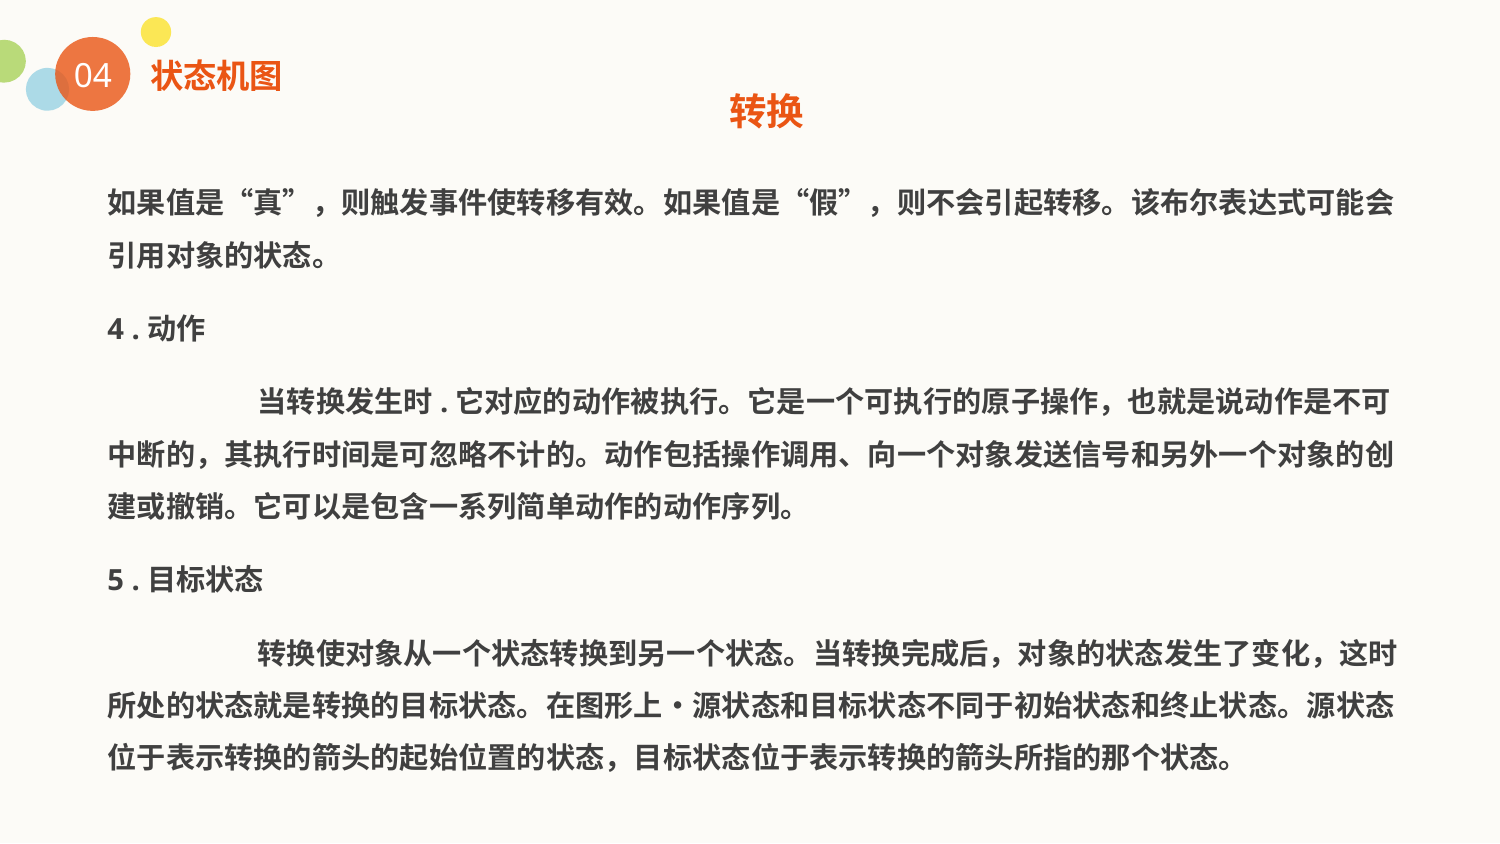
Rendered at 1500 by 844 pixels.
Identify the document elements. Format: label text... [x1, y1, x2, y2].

text_box [25, 67, 66, 111]
text_box [140, 17, 172, 48]
text_box 状态机图 [150, 55, 573, 96]
text_box 转换 [714, 80, 827, 141]
text_box 04 [65, 53, 121, 94]
text_box [55, 36, 131, 111]
text_box [0, 39, 26, 83]
text_box 如果值是“真”，则触发事件使转移有效。如果值是“假”，则不会引起转移。该布尔表达式可能会引用对象的状态。 4 .动作 当转换发生时.它对应的动作被执行。它是一个可执行的原子操作，也就是说动作是不可中断的，其执行时间是可忽略不计的。动作包括操作调用、向一个对象发送信号和另外一个对象的创建或撤销。它可以是包含一系列简单动作的动作序列。 5 .目标状态 转换使对象从一个状态转换到另一个状态。当转换完成后，对象的状态发生了变化，这时所处的状态就是转换的目标状态。在图形上•源状态和目标状态不同于初始状态和终止状态。源状态位于表示转换的箭头的起始位置的状态，目标状态位于表示转换的箭头所指的那个状态。 [92, 159, 1426, 807]
